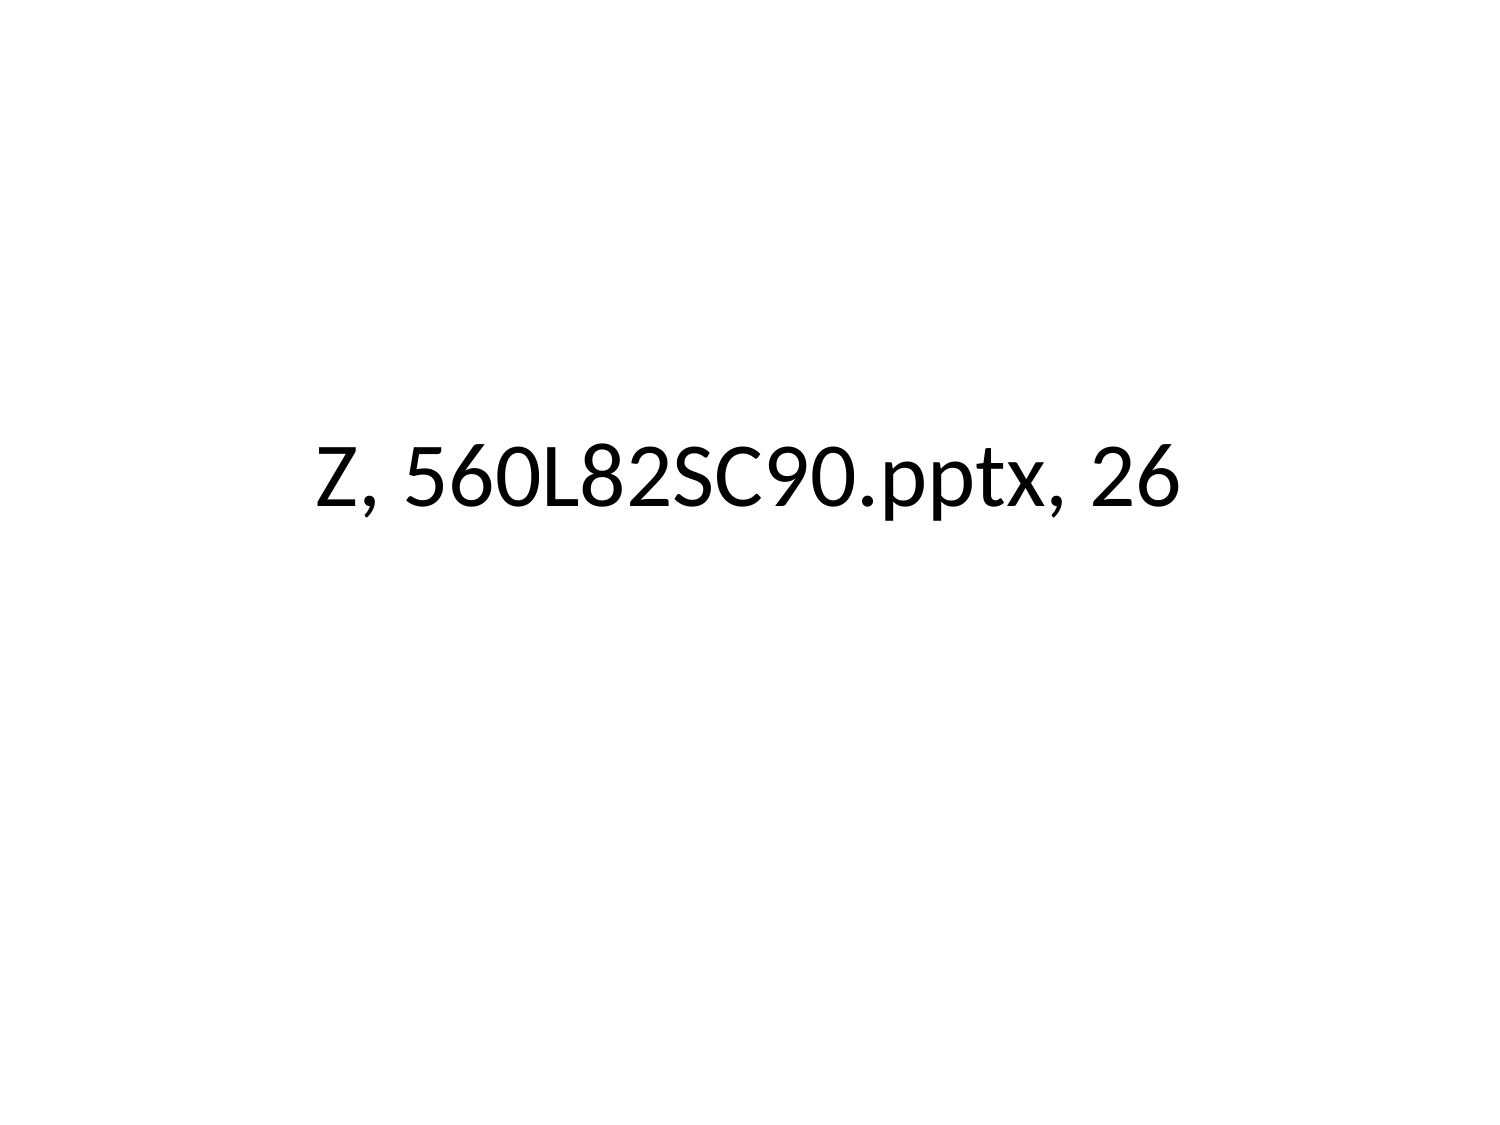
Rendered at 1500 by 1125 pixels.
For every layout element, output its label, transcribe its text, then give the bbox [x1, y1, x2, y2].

title Z, 560L82SC90.pptx, 26 [112, 349, 1388, 591]
